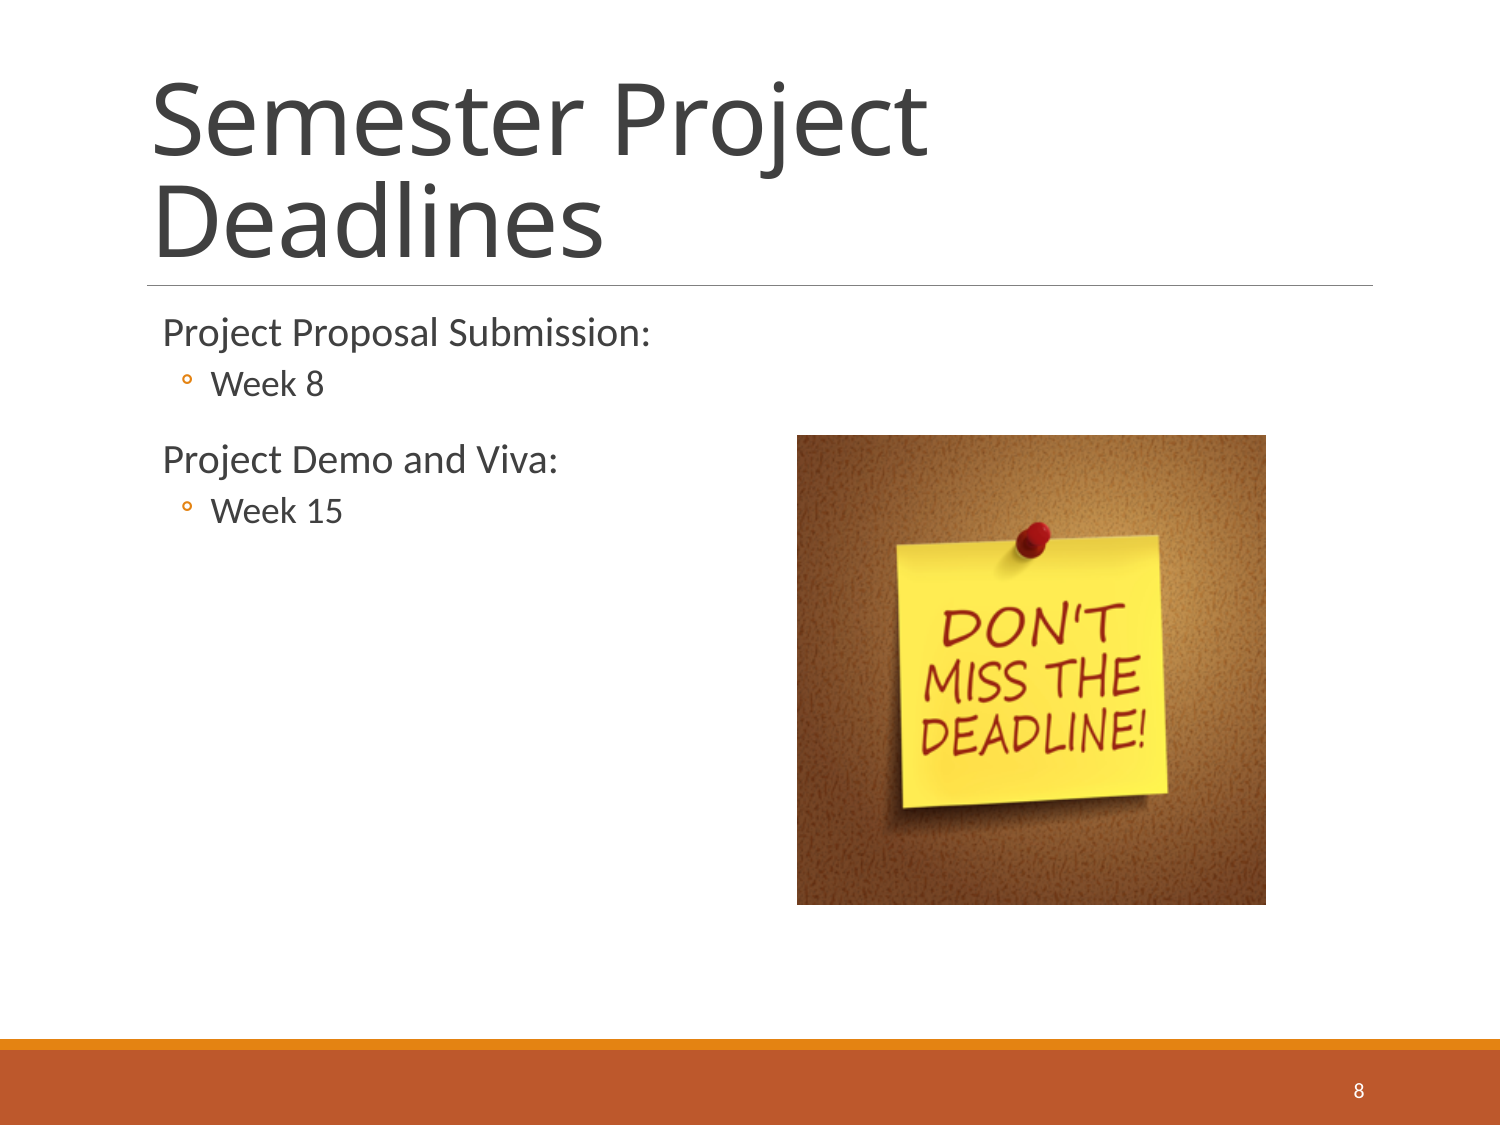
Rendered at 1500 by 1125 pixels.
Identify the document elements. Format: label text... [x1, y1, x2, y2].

picture [796, 435, 1267, 905]
list Project Proposal Submission: Week 8 Project Demo and Viva: Week 15 [147, 302, 1373, 963]
title Semester Project Deadlines [135, 47, 1373, 285]
slide_number 8 [1218, 1059, 1380, 1120]
